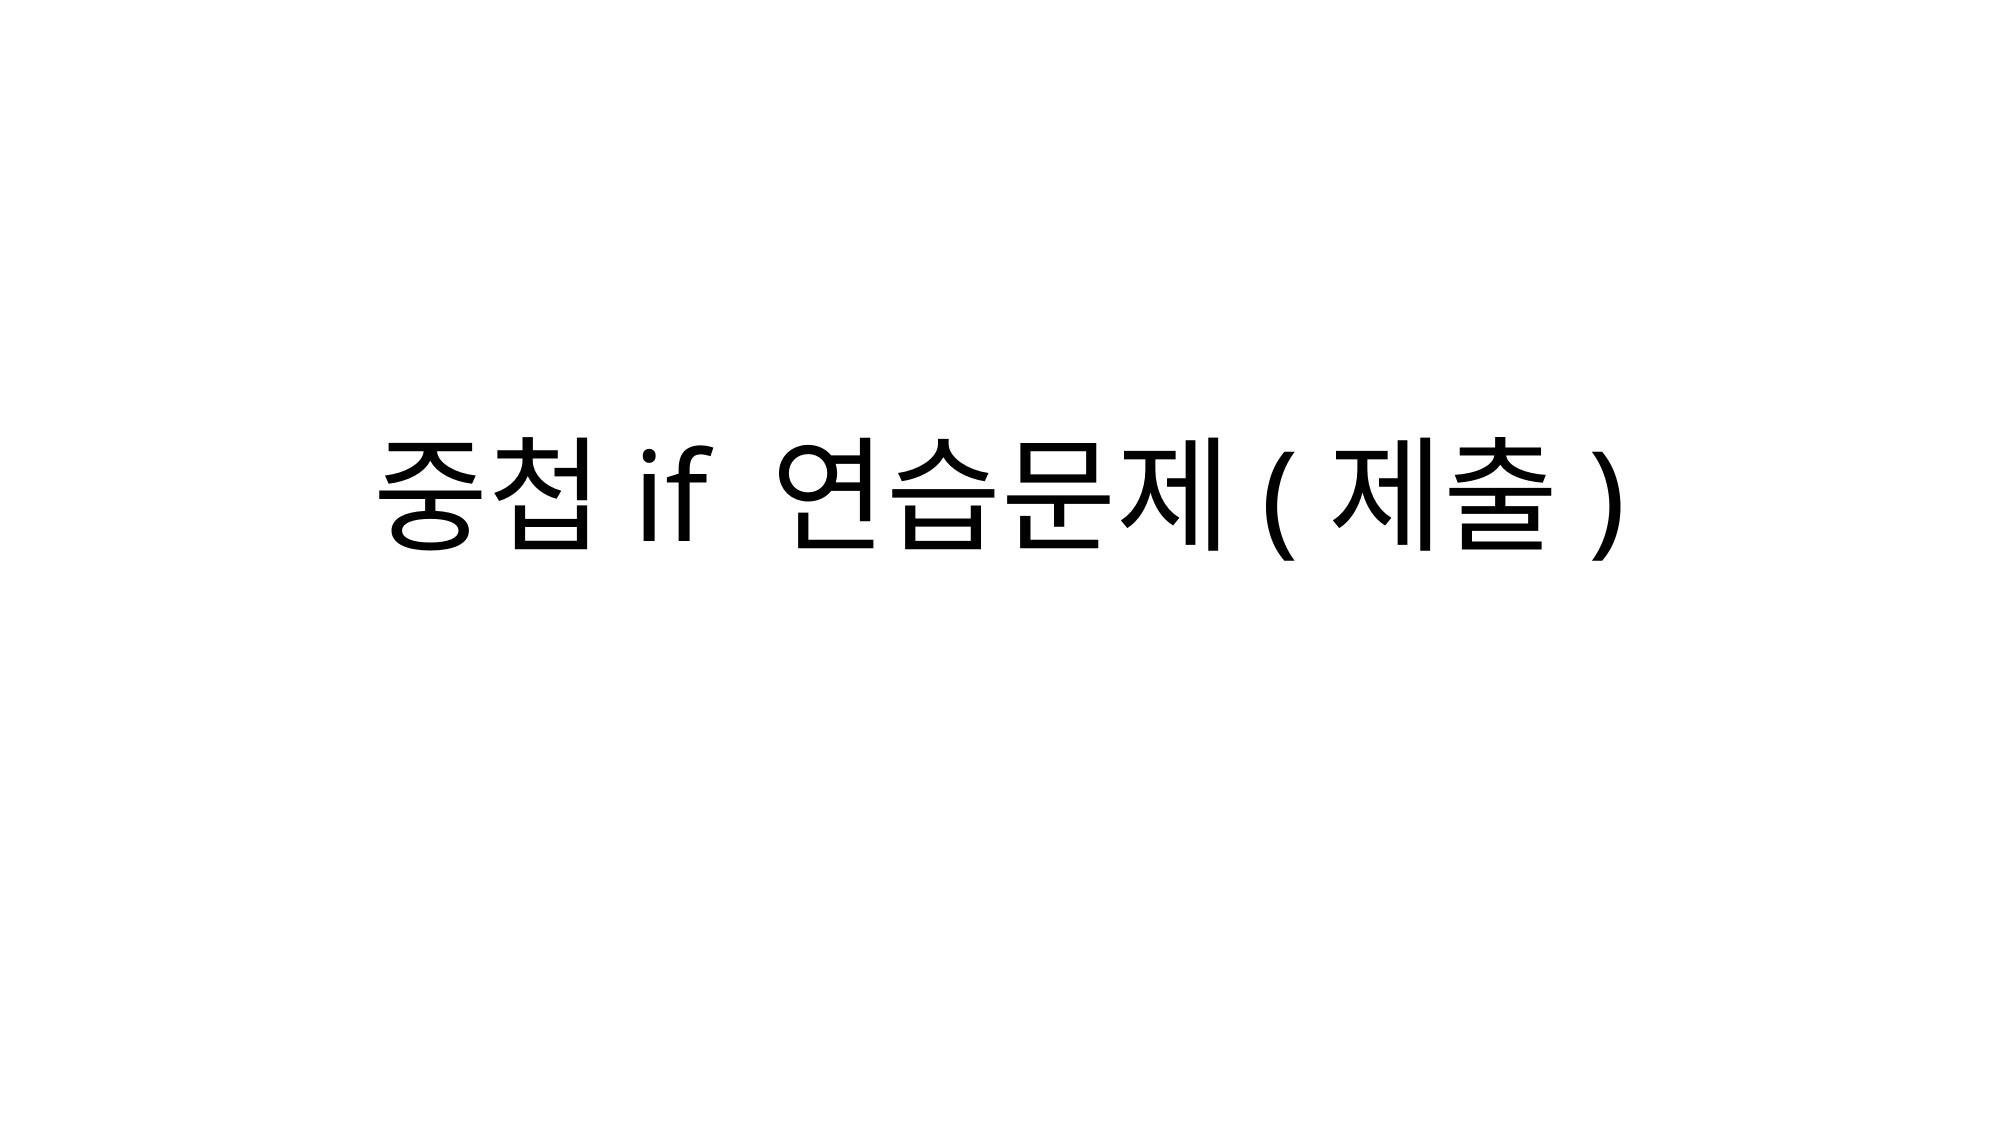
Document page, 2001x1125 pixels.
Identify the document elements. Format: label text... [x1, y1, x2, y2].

title 중첩if 연습문제(제출) [249, 184, 1750, 576]
